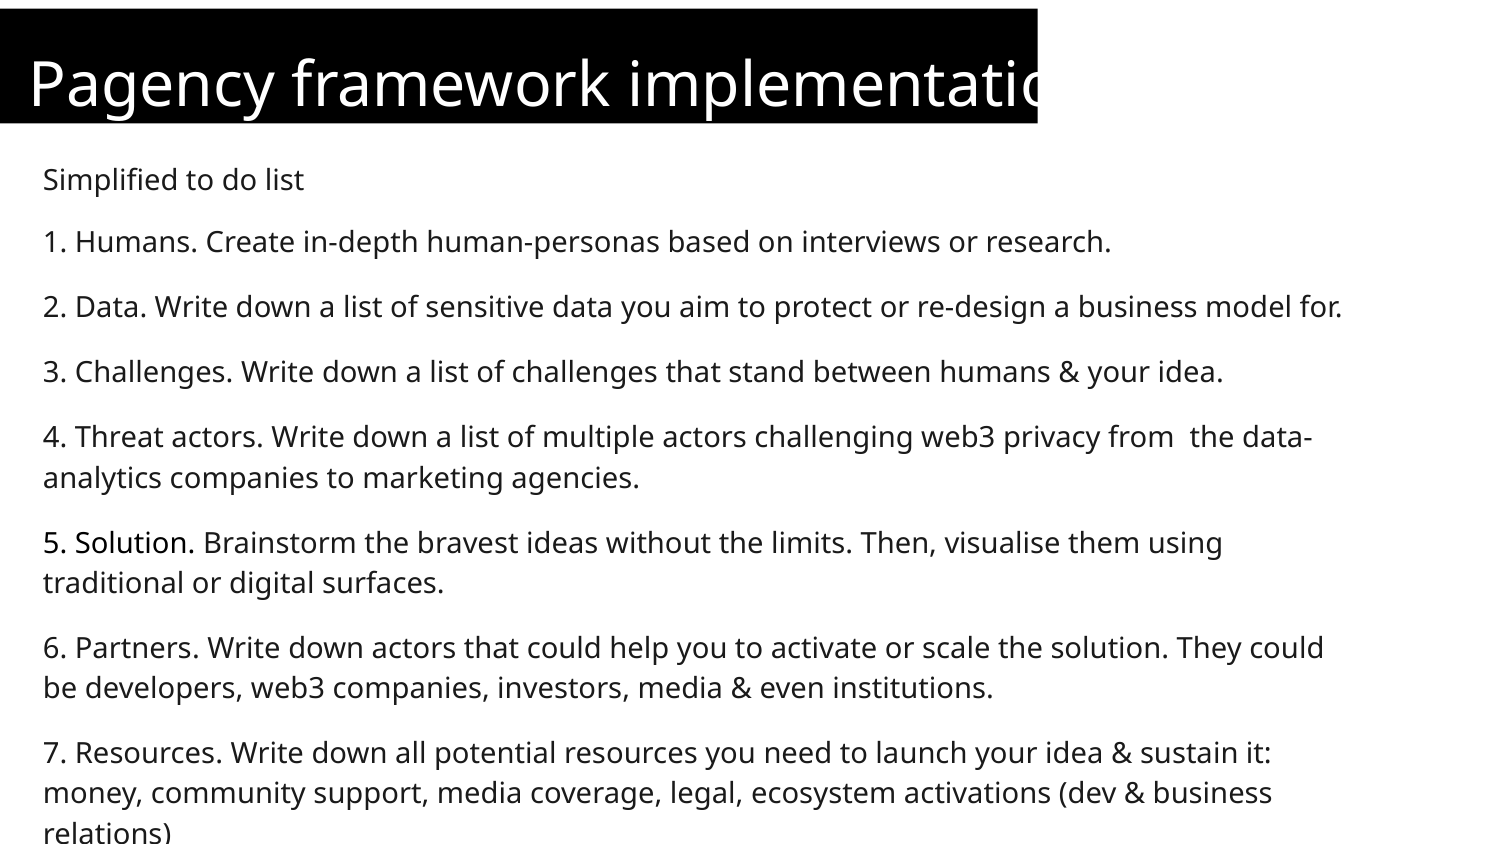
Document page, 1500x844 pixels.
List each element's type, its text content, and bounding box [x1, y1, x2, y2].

text_box [0, 8, 1038, 124]
text_box 1. Humans. Create in-depth human-personas based on interviews or research. 2. Data. Write down a list of sensitive data you aim to protect or re-design a business model for. 3. Challenges. Write down a list of challenges that stand between humans & your idea. 4. Threat actors. Write down a list of multiple actors challenging web3 privacy from the data-analytics companies to marketing agencies. 5. Solution. Brainstorm the bravest ideas without the limits. Then, visualise them using traditional or digital surfaces. 6. Partners. Write down actors that could help you to activate or scale the solution. They could be developers, web3 companies, investors, media & even institutions. 7. Resources. Write down all potential resources you need to launch your idea & sustain it: money, community support, media coverage, legal, ecosystem activations (dev & business relations) 8. Success metrics. Write down a list of metrics that define the success of the product. [42, 218, 1366, 844]
text_box Simplified to do list [42, 156, 1366, 197]
text_box Pagency framework implementation [13, 17, 1329, 134]
